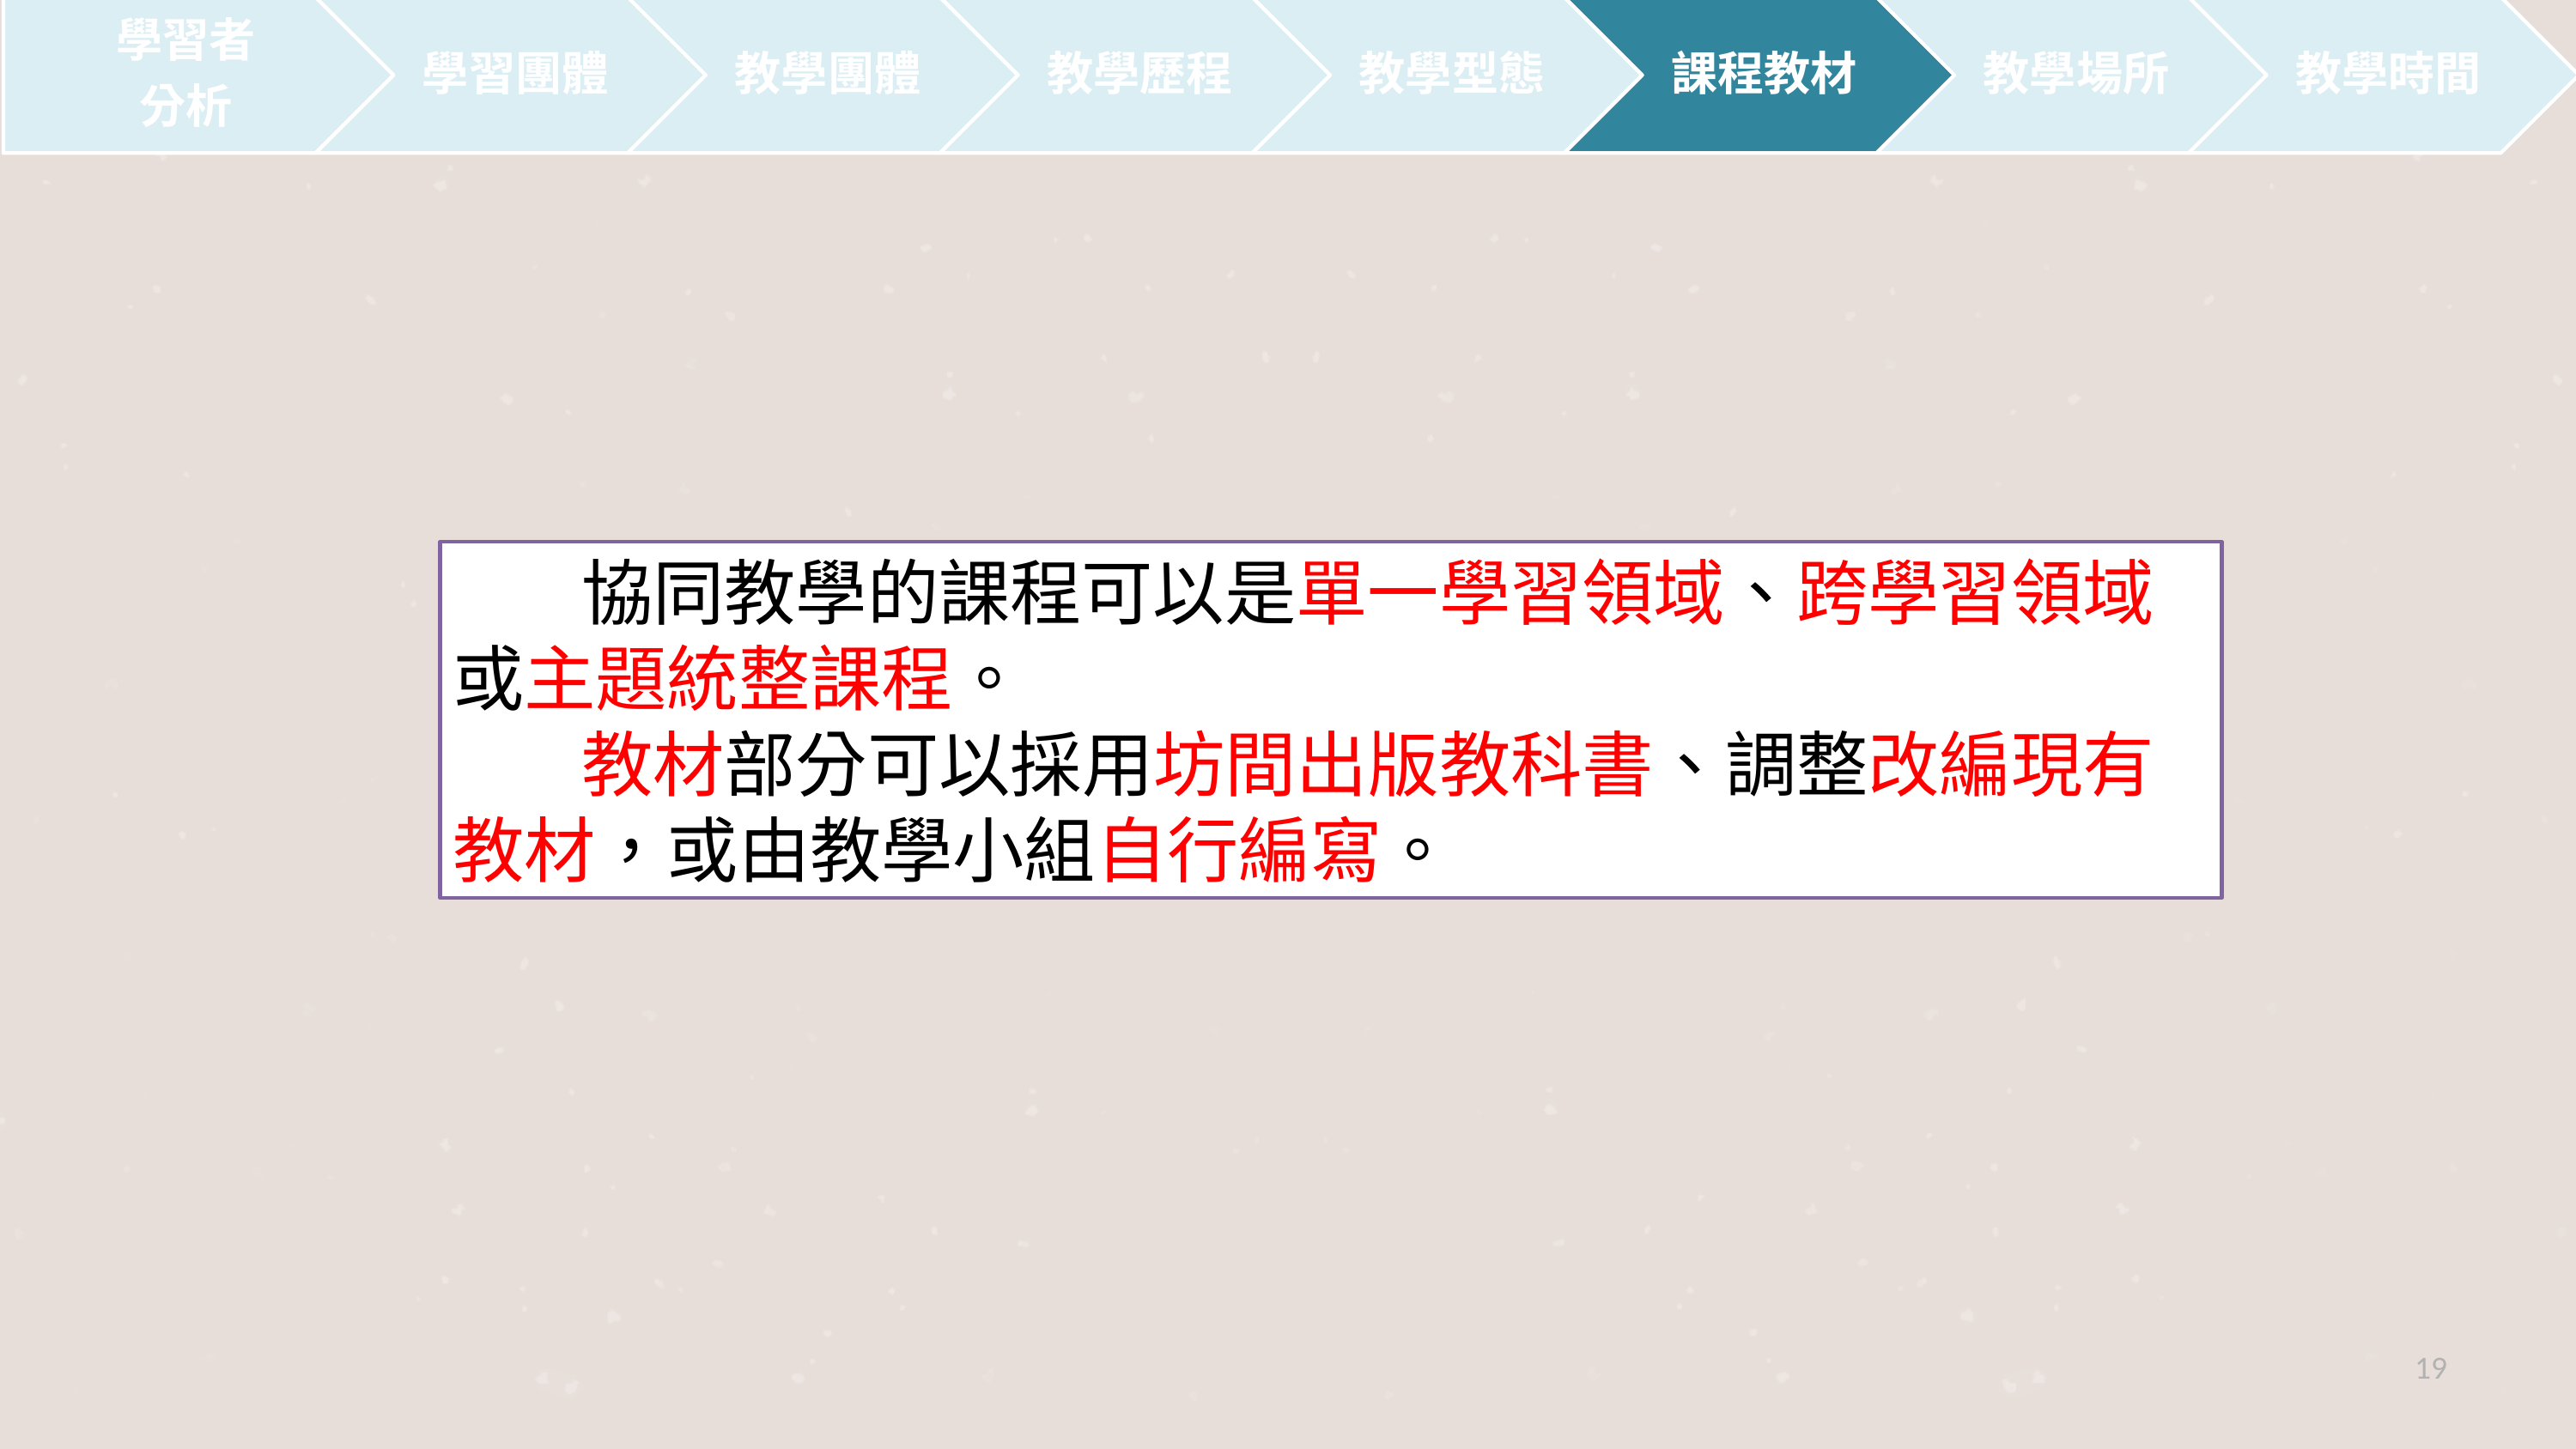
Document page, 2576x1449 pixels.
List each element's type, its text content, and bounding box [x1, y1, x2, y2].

picture [0, 0, 2576, 1449]
slide_number 19 [1855, 1347, 2447, 1420]
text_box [2, 0, 2576, 414]
text_box 協同教學的課程可以是單一學習領域、跨學習領域或主題統整課程。 教材部分可以採用坊間出版教科書、調整改編現有教材，或由教學小組自行編寫。 [438, 540, 2224, 900]
